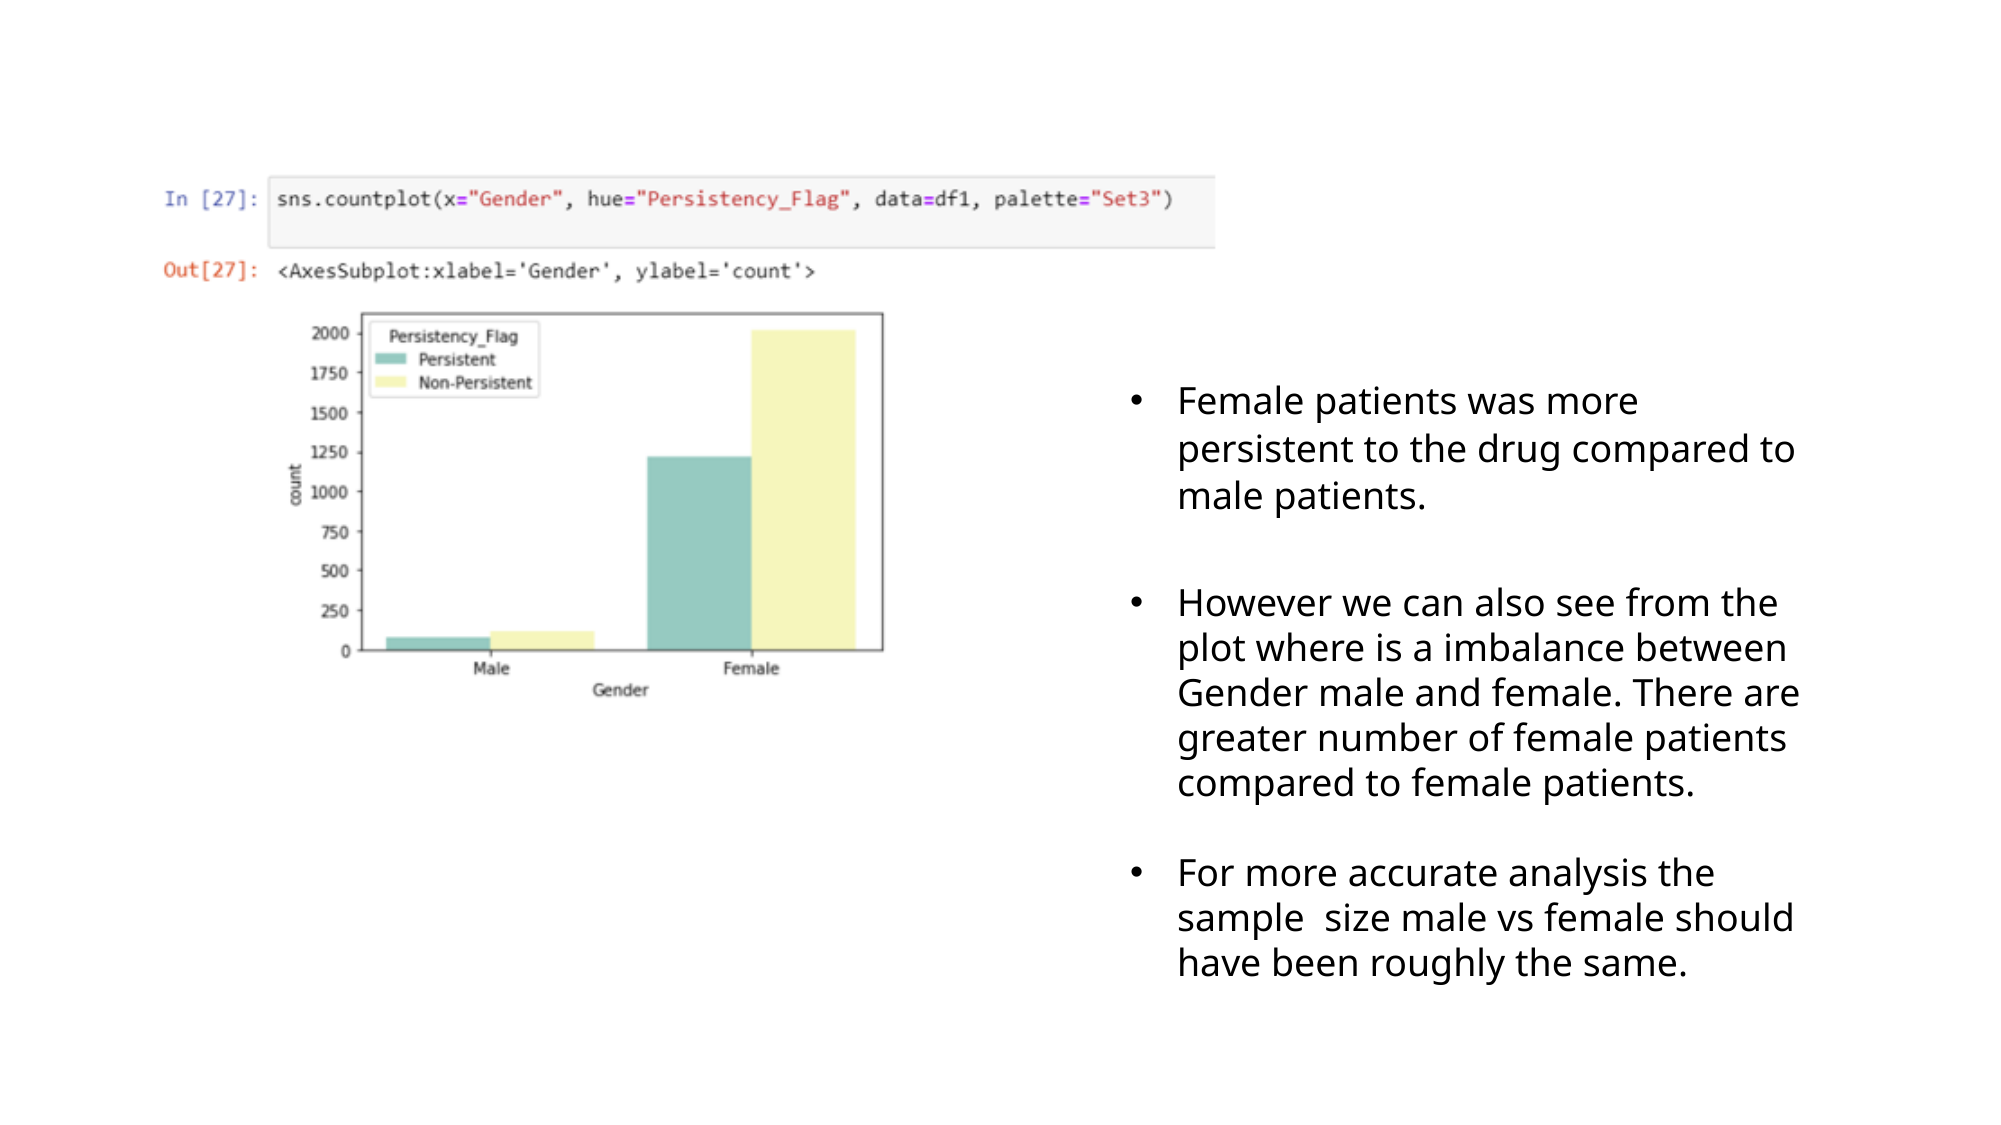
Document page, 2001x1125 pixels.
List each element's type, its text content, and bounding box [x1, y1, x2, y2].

picture [136, 159, 1239, 718]
text_box Female patients was more persistent to the drug compared to male patients. However we can also see from the plot where is a imbalance between Gender male and female. There are greater number of female patients compared to female patients. For more accurate analysis the sample size male vs female should have been roughly the same. [1115, 366, 1830, 992]
